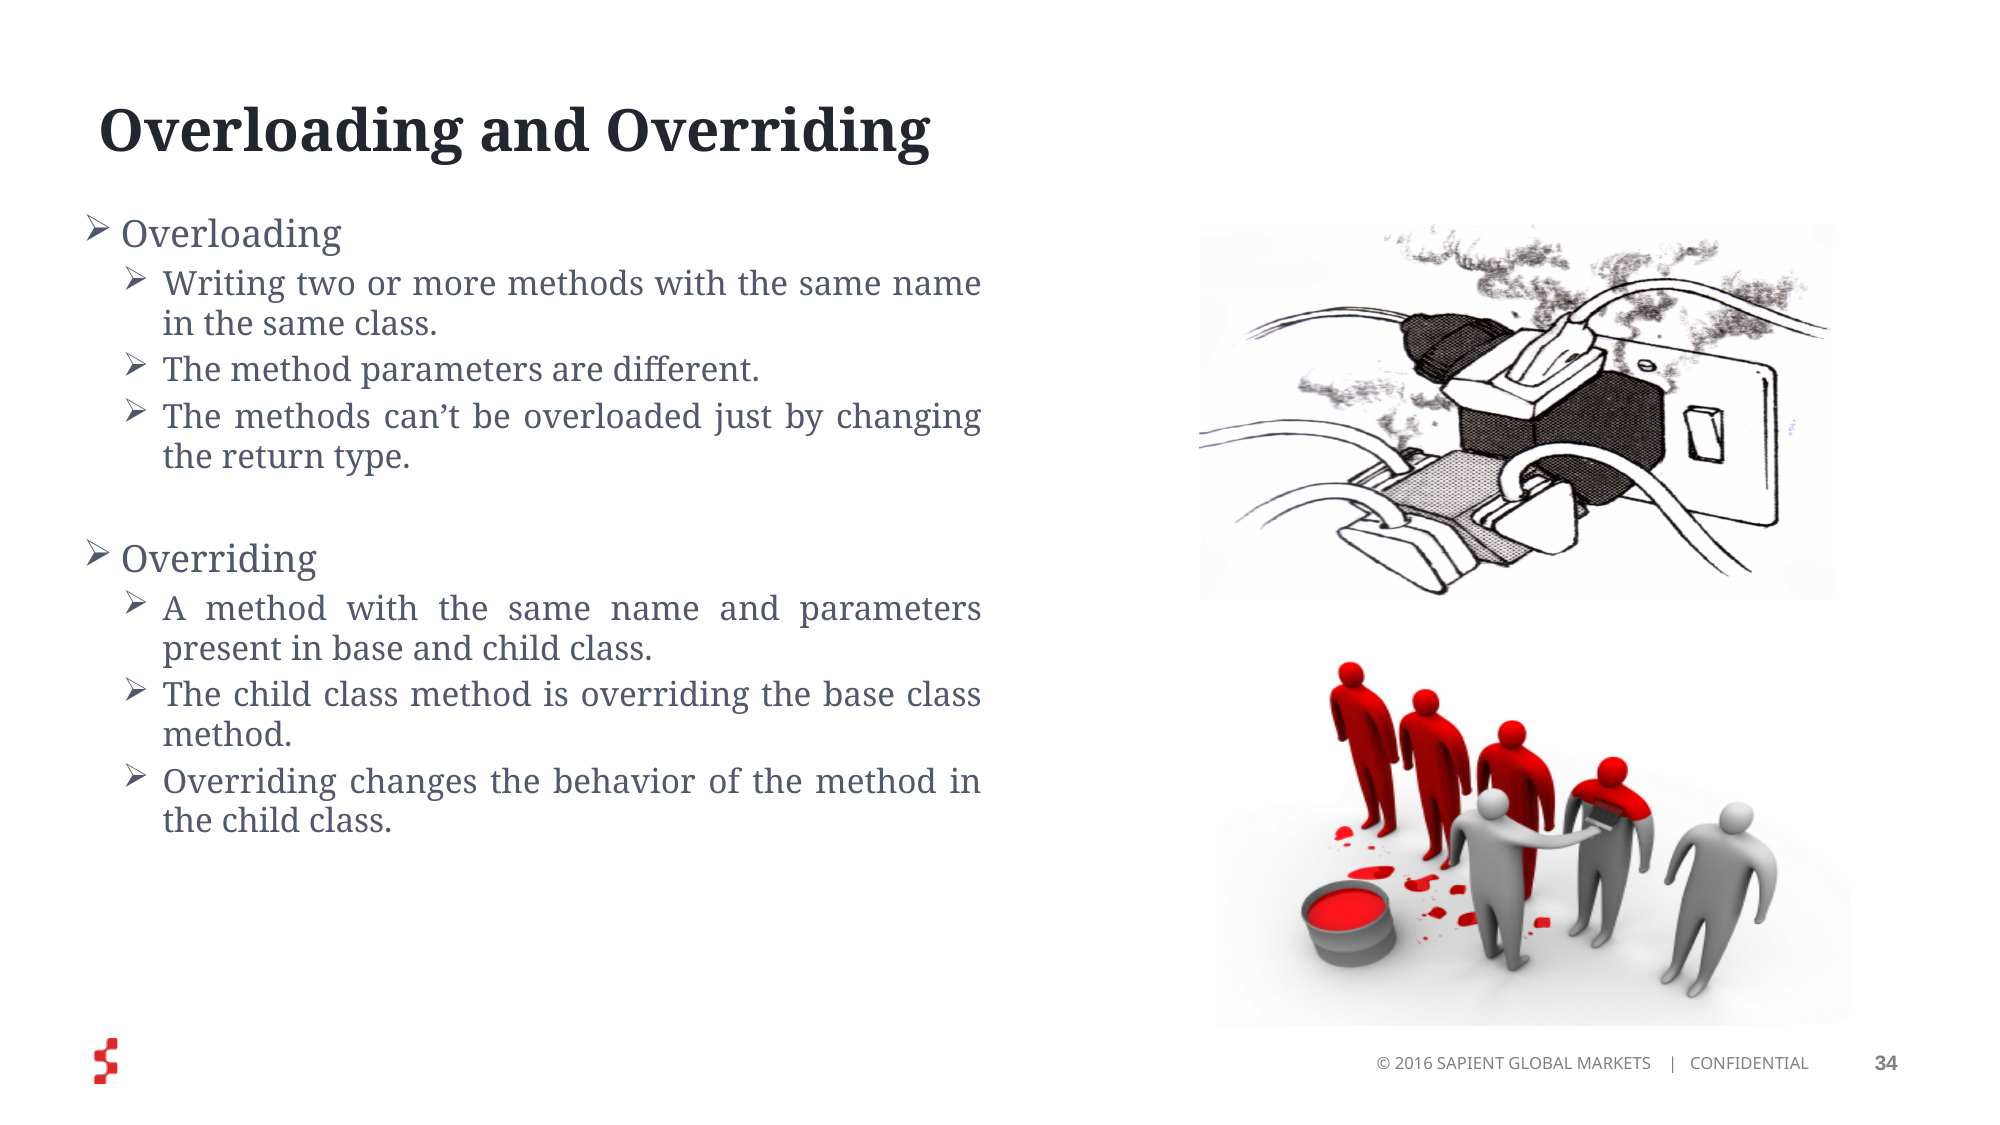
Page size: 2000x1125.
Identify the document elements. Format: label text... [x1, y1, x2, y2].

picture [1199, 224, 1834, 601]
picture [1216, 649, 1850, 1027]
list Overloading Writing two or more methods with the same name in the same class. The method parameters are different. The methods can’t be overloaded just by changing the return type. Overriding A method with the same name and parameters present in base and child class. The child class method is overriding the base class method. Overriding changes the behavior of the method in the child class. [83, 210, 984, 1013]
title Overloading and Overriding [98, 85, 1900, 168]
